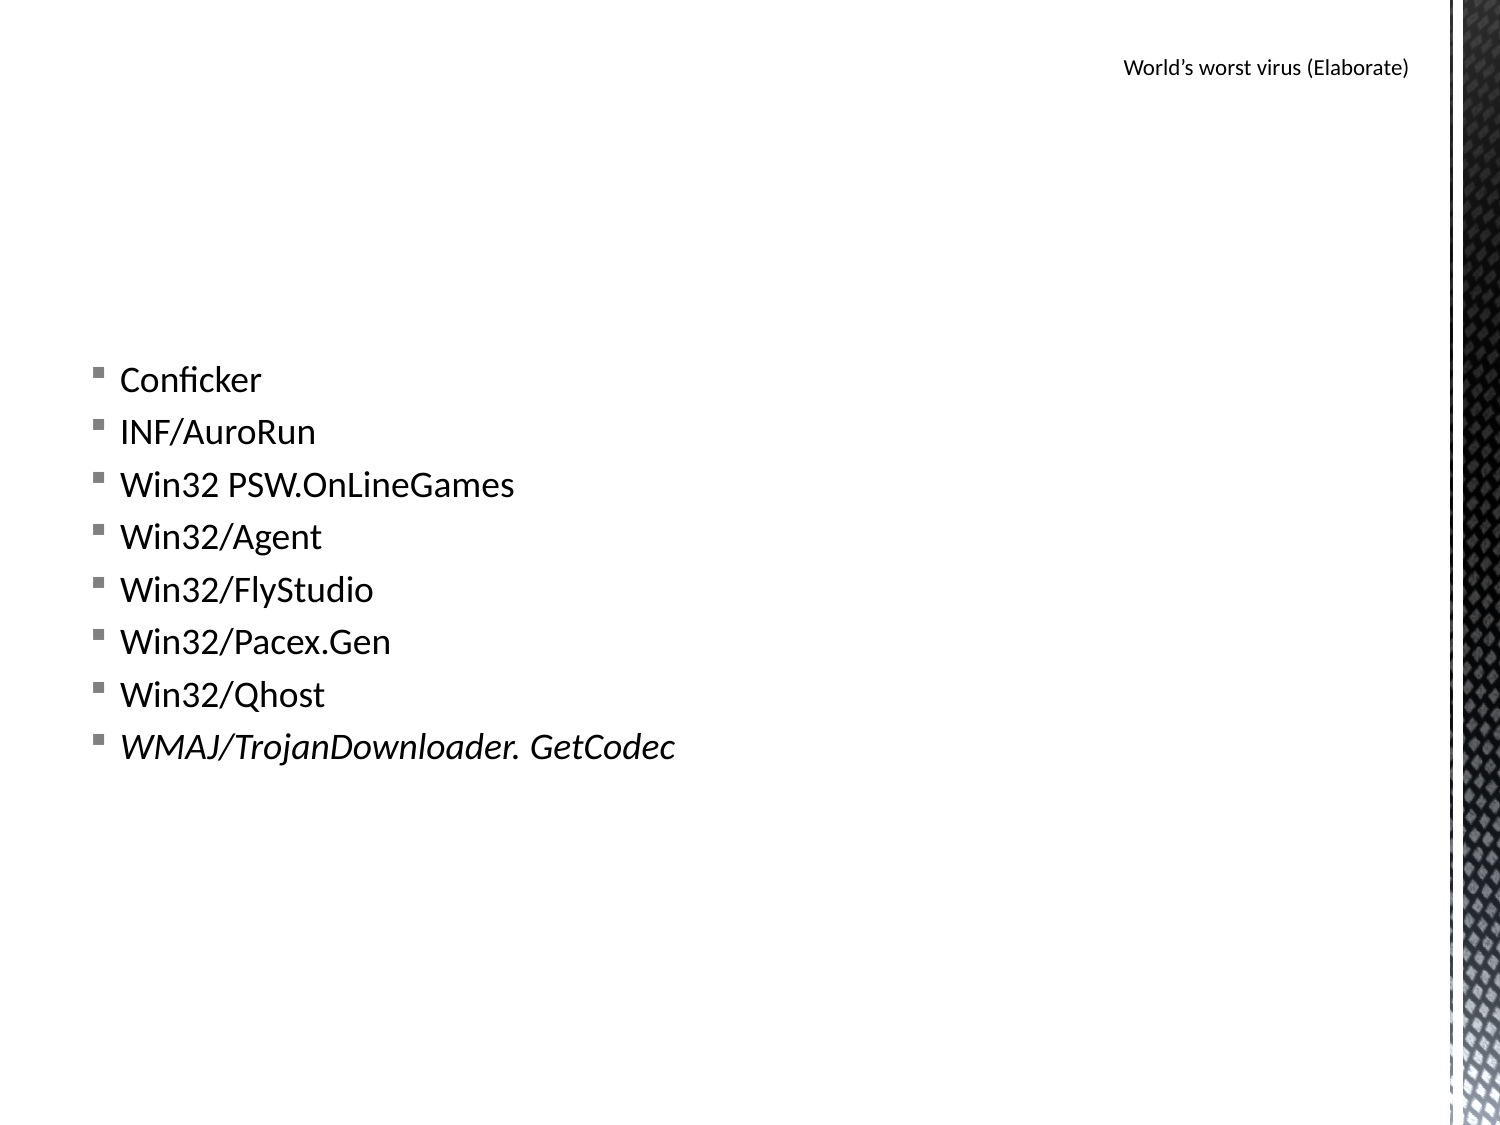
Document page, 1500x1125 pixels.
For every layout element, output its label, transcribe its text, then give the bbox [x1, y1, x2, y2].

list Conficker INF/AuroRun Win32 PSW.OnLineGames Win32/Agent Win32/FlyStudio Win32/Pacex.Gen Win32/Qhost WMAJ/TrojanDownloader. GetCodec [75, 112, 1425, 1063]
title World’s worst virus (Elaborate) [75, 45, 1425, 88]
picture [1447, 0, 1500, 1125]
